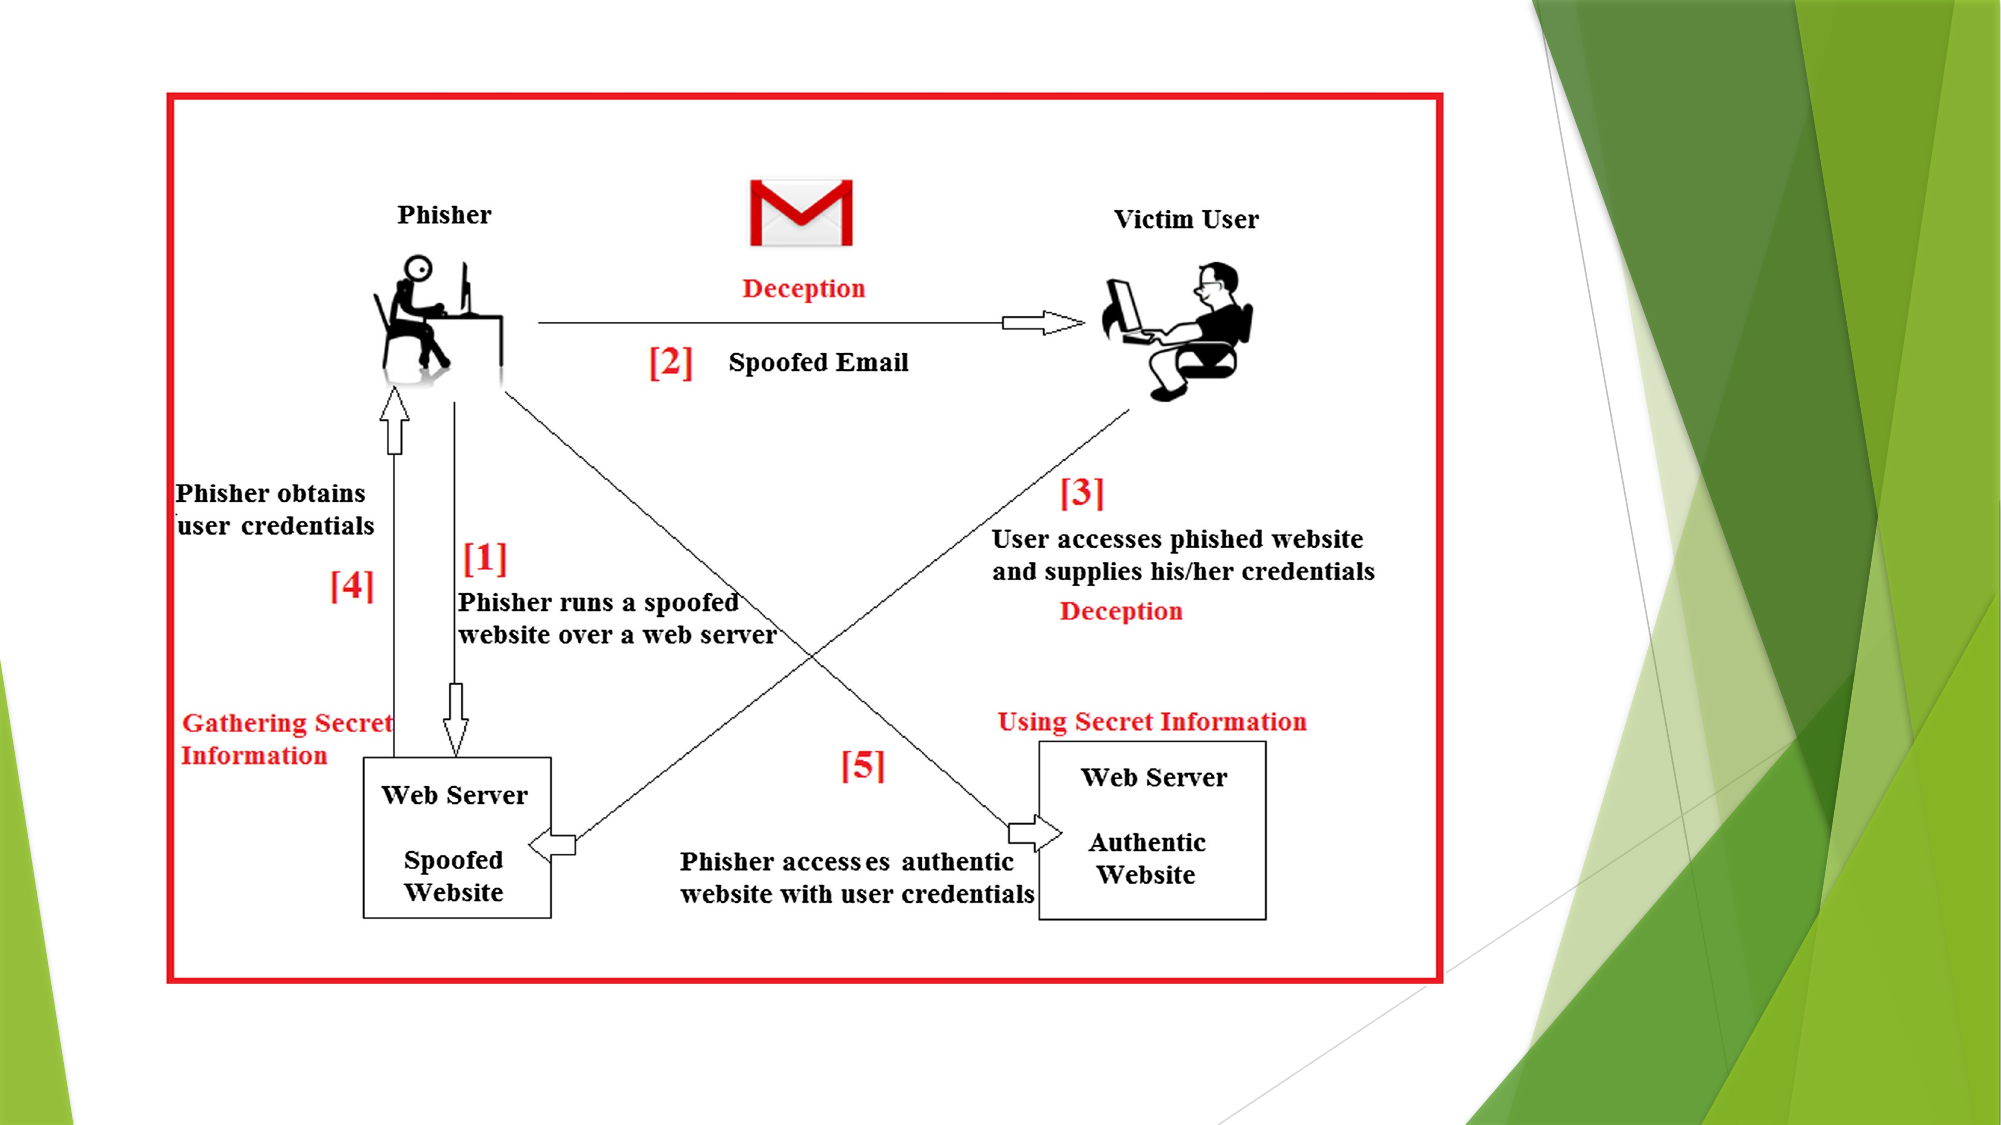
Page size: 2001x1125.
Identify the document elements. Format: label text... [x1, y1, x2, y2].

title h [50, 43, 1522, 1082]
picture [161, 87, 1446, 987]
